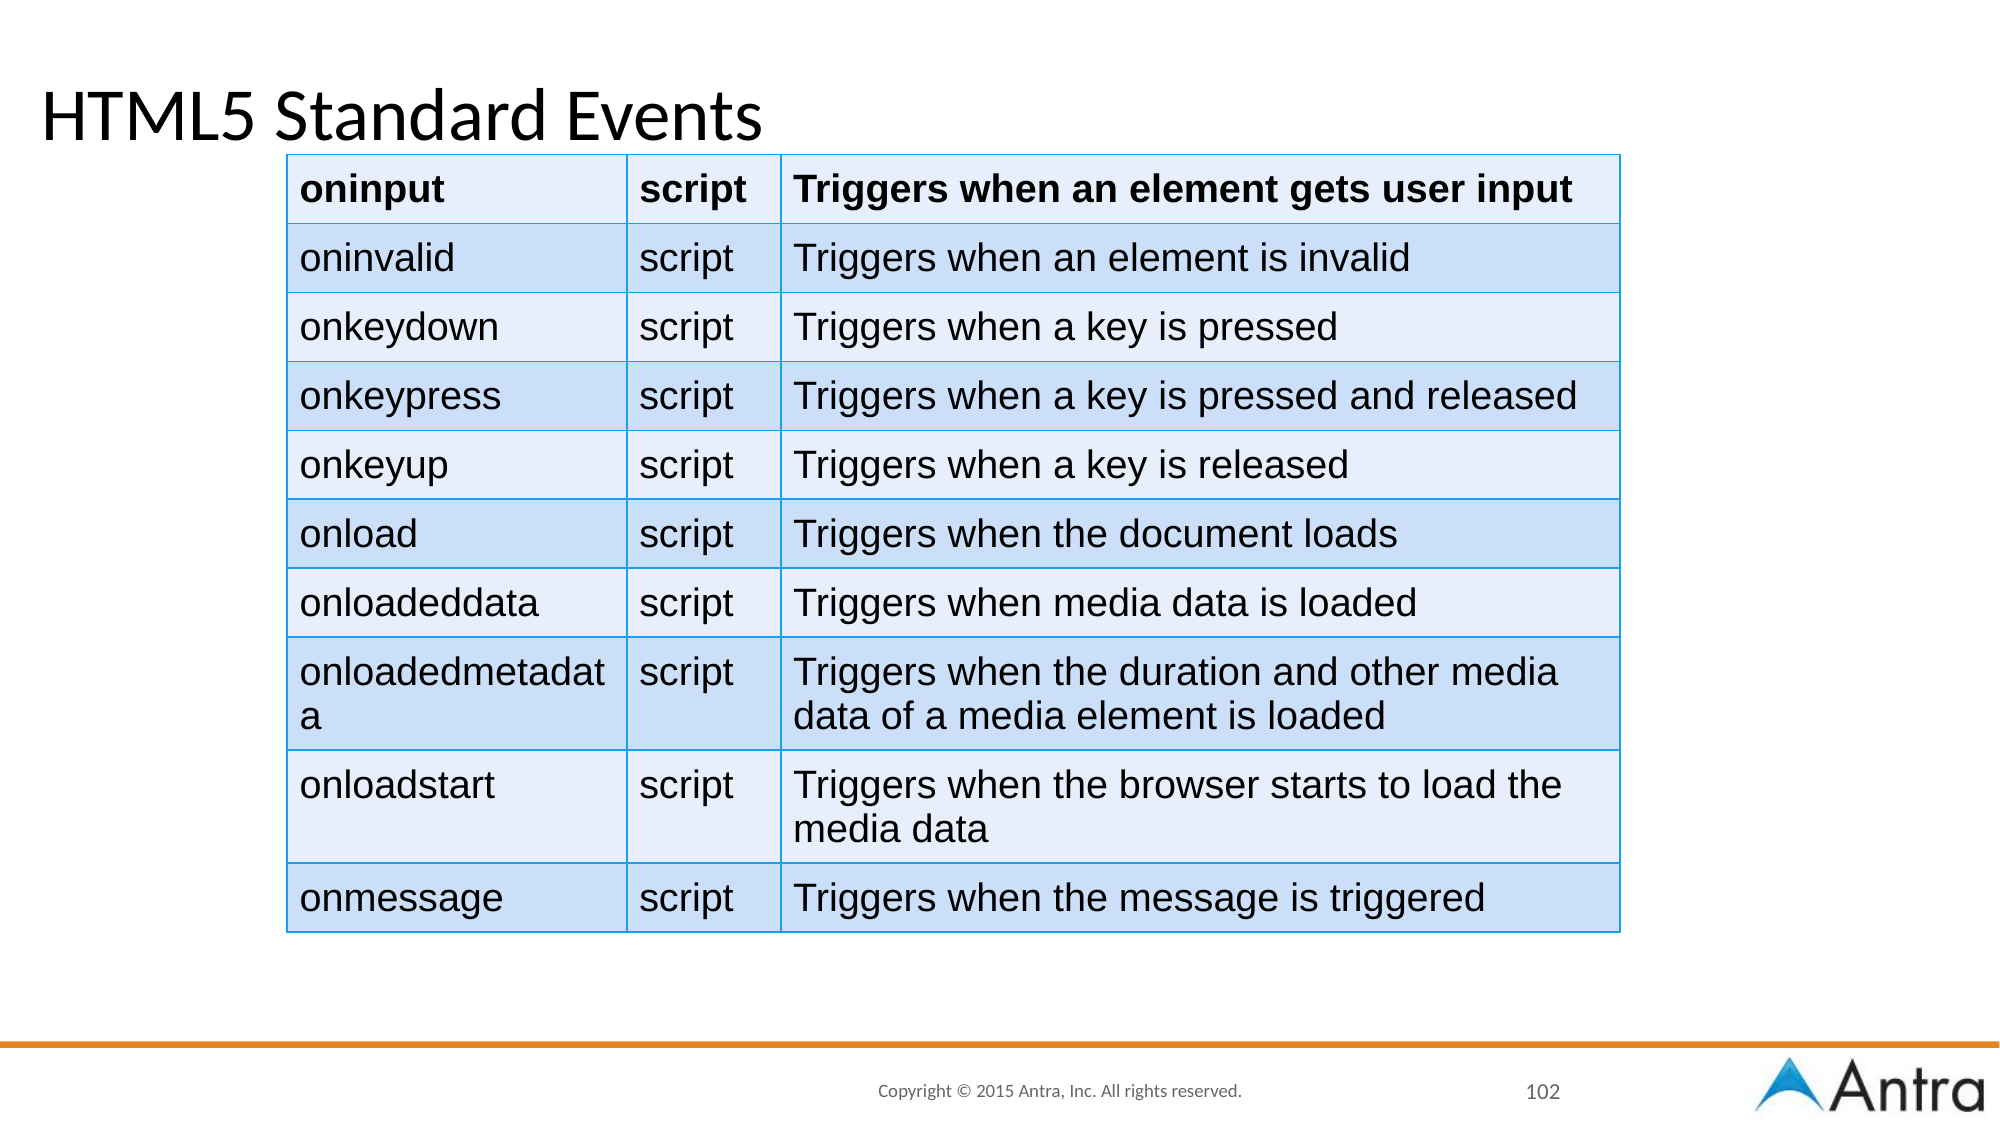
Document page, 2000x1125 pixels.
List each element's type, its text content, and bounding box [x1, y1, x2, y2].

table_cell onmessage [288, 864, 626, 931]
table_header script [628, 155, 780, 223]
picture [1744, 1048, 1994, 1122]
table_cell script [628, 751, 780, 862]
table_cell onload [288, 500, 626, 567]
table_cell script [628, 431, 780, 498]
table_cell Triggers when a key is pressed [782, 293, 1619, 361]
title HTML5 Standard Events [41, 49, 1867, 155]
table_cell Triggers when media data is loaded [782, 569, 1619, 636]
table_cell Triggers when an element is invalid [782, 224, 1619, 292]
table_cell onkeyup [288, 431, 626, 498]
slide_number ‹#› [1498, 1075, 1561, 1106]
table_cell Triggers when the document loads [782, 500, 1619, 567]
table_cell Triggers when a key is released [782, 431, 1619, 498]
table_cell script [628, 293, 780, 361]
table_cell Triggers when a key is pressed and released [782, 362, 1619, 430]
table_cell Triggers when the message is triggered [782, 864, 1619, 931]
table_cell Triggers when the browser starts to load the media data [782, 751, 1619, 862]
table_cell script [628, 362, 780, 430]
table_cell script [628, 569, 780, 636]
table_cell onloadeddata [288, 569, 626, 636]
table_cell oninvalid [288, 224, 626, 292]
table_cell onloadstart [288, 751, 626, 862]
table_cell script [628, 224, 780, 292]
table_header oninput [288, 155, 626, 223]
table_cell onkeypress [288, 362, 626, 430]
table_cell Triggers when the duration and other media data of a media element is loaded [782, 638, 1619, 749]
table_cell onkeydown [288, 293, 626, 361]
table_cell script [628, 500, 780, 567]
table_cell script [628, 864, 780, 931]
table_cell onloadedmetadata [288, 638, 626, 749]
table_cell script [628, 638, 780, 749]
table_header Triggers when an element gets user input [782, 155, 1619, 223]
